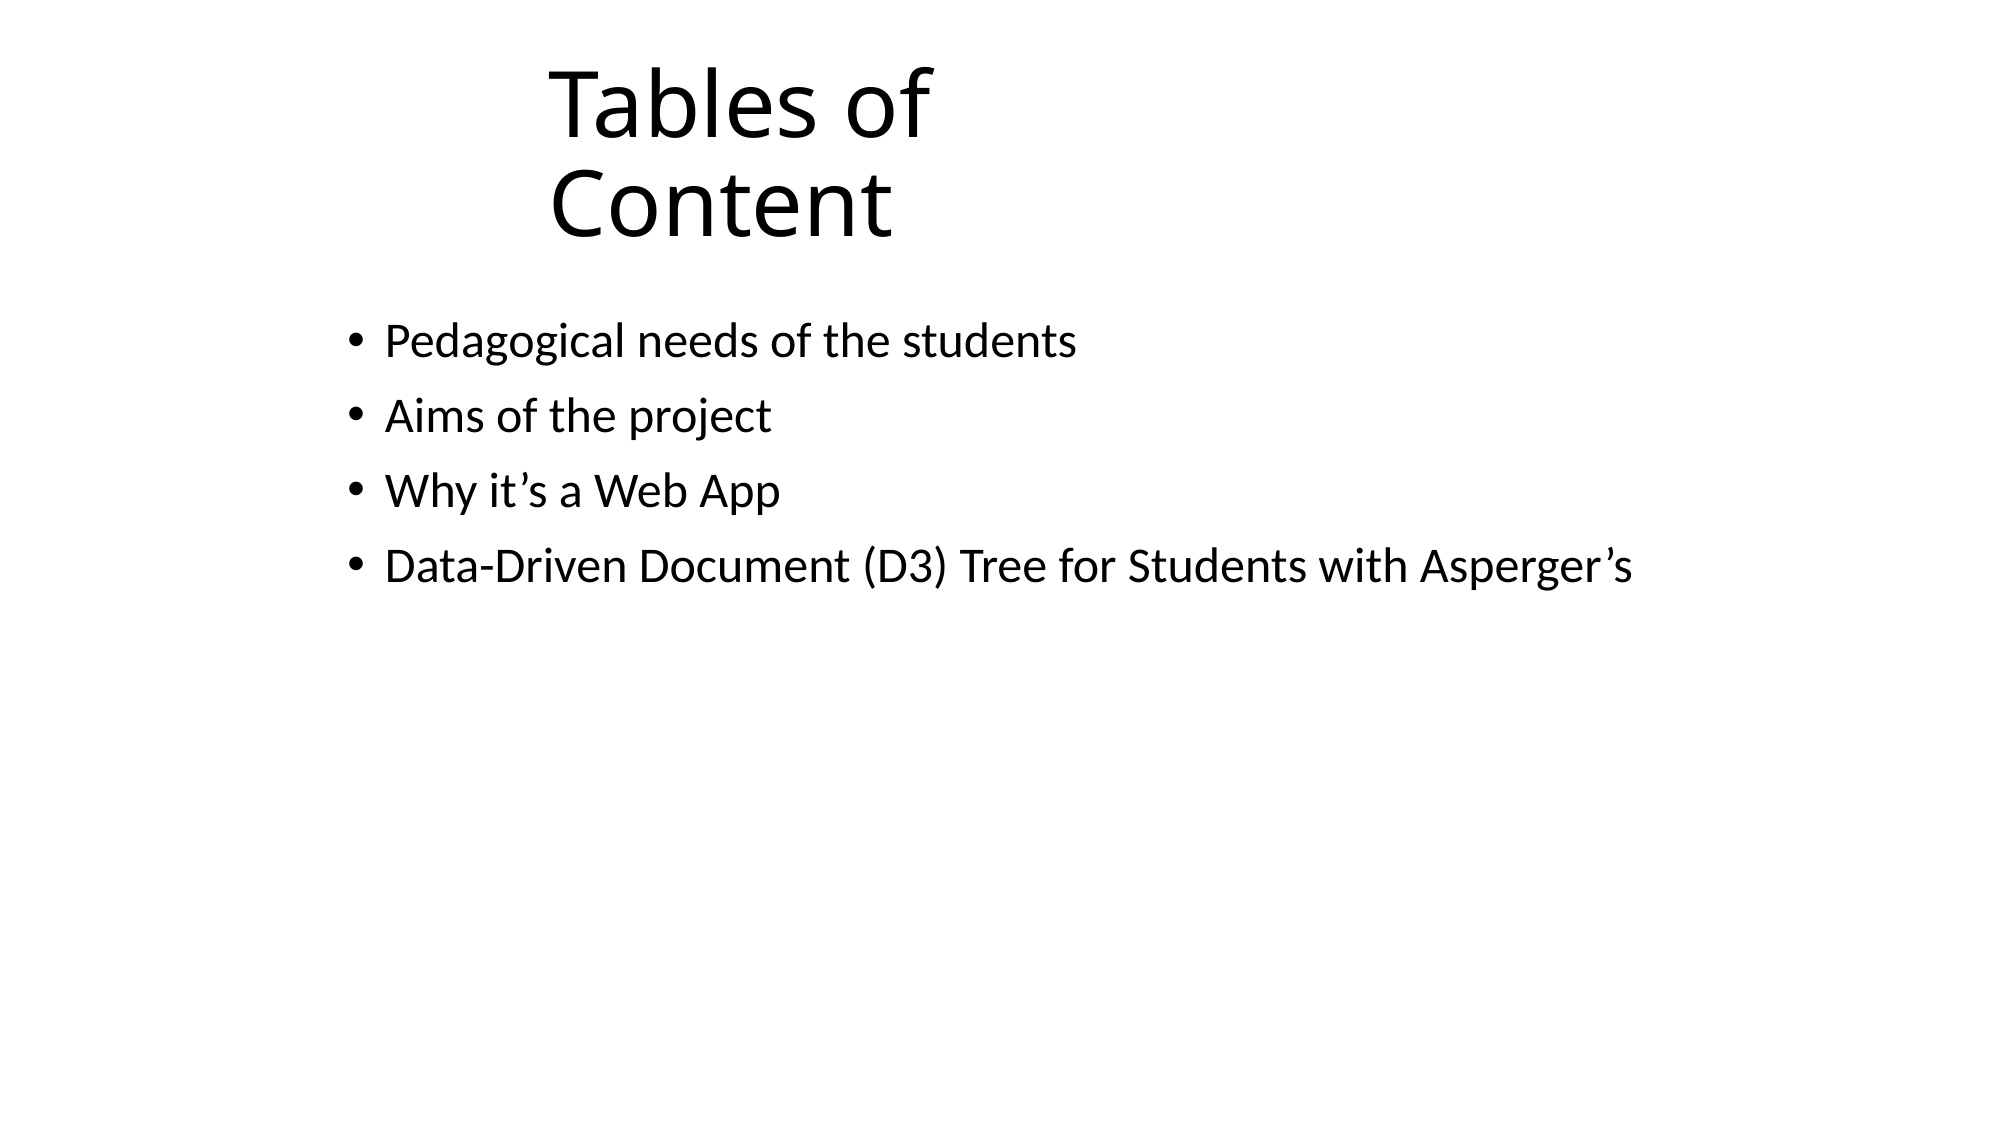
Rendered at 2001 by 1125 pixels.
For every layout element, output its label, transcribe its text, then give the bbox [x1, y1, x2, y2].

title Tables of Content [533, 83, 1266, 231]
list Pedagogical needs of the students Aims of the project Why it’s a Web App Data-Driven Document (D3) Tree for Students with Asperger’s [332, 307, 1668, 712]
